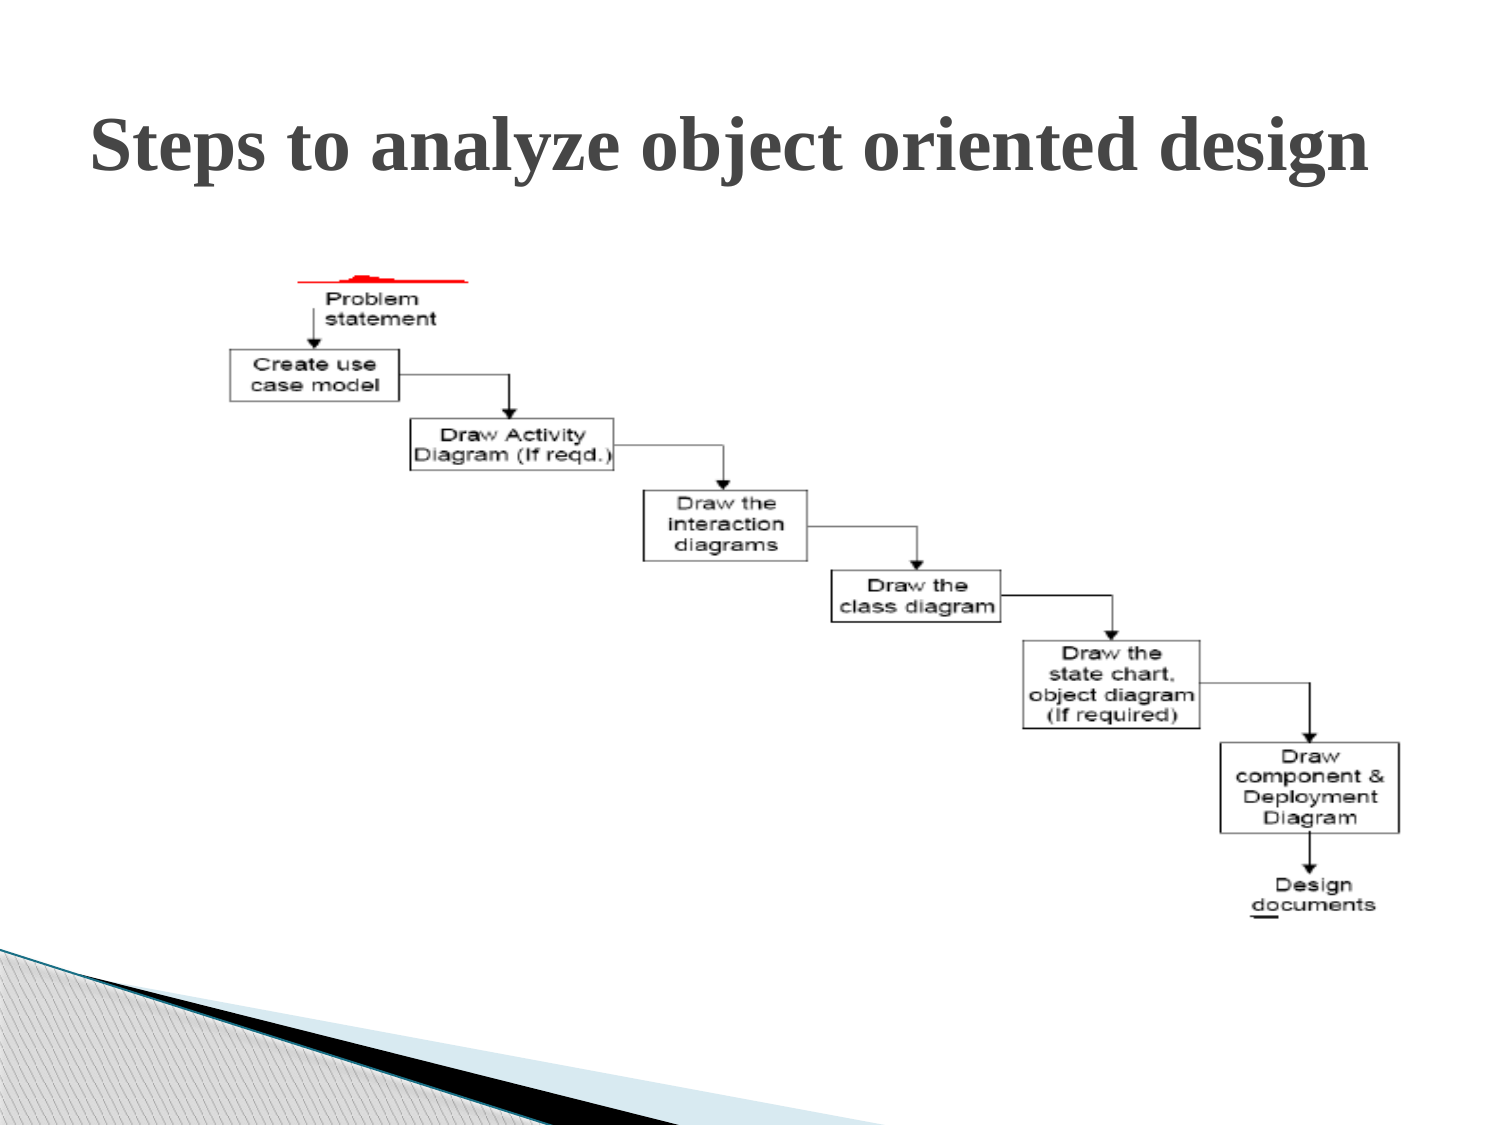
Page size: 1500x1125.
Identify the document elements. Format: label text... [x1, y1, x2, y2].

title Steps to analyze object oriented design [75, 45, 1425, 233]
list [149, 274, 1426, 923]
